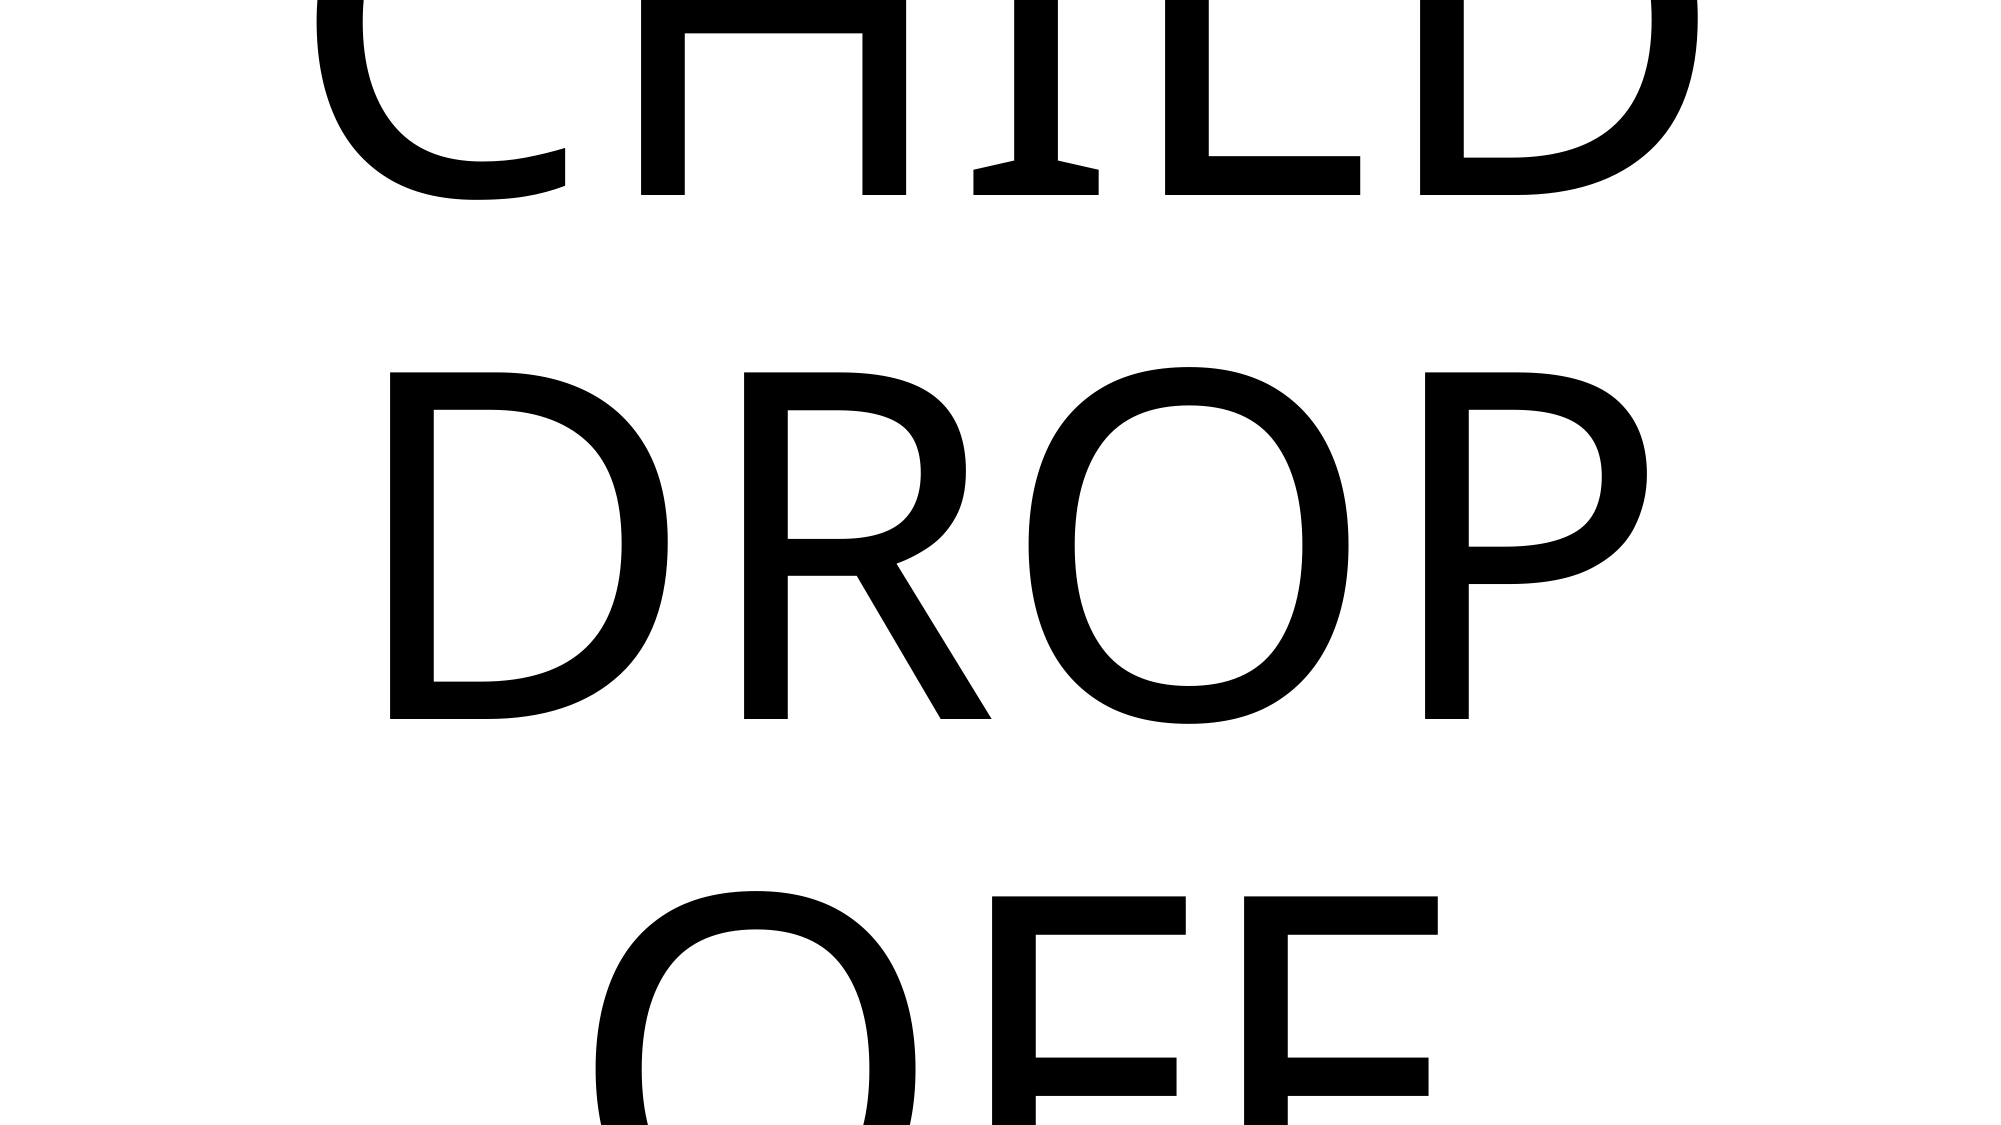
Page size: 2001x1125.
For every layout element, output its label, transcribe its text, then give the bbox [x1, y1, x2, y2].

title Child Drop Off [54, 135, 1962, 990]
